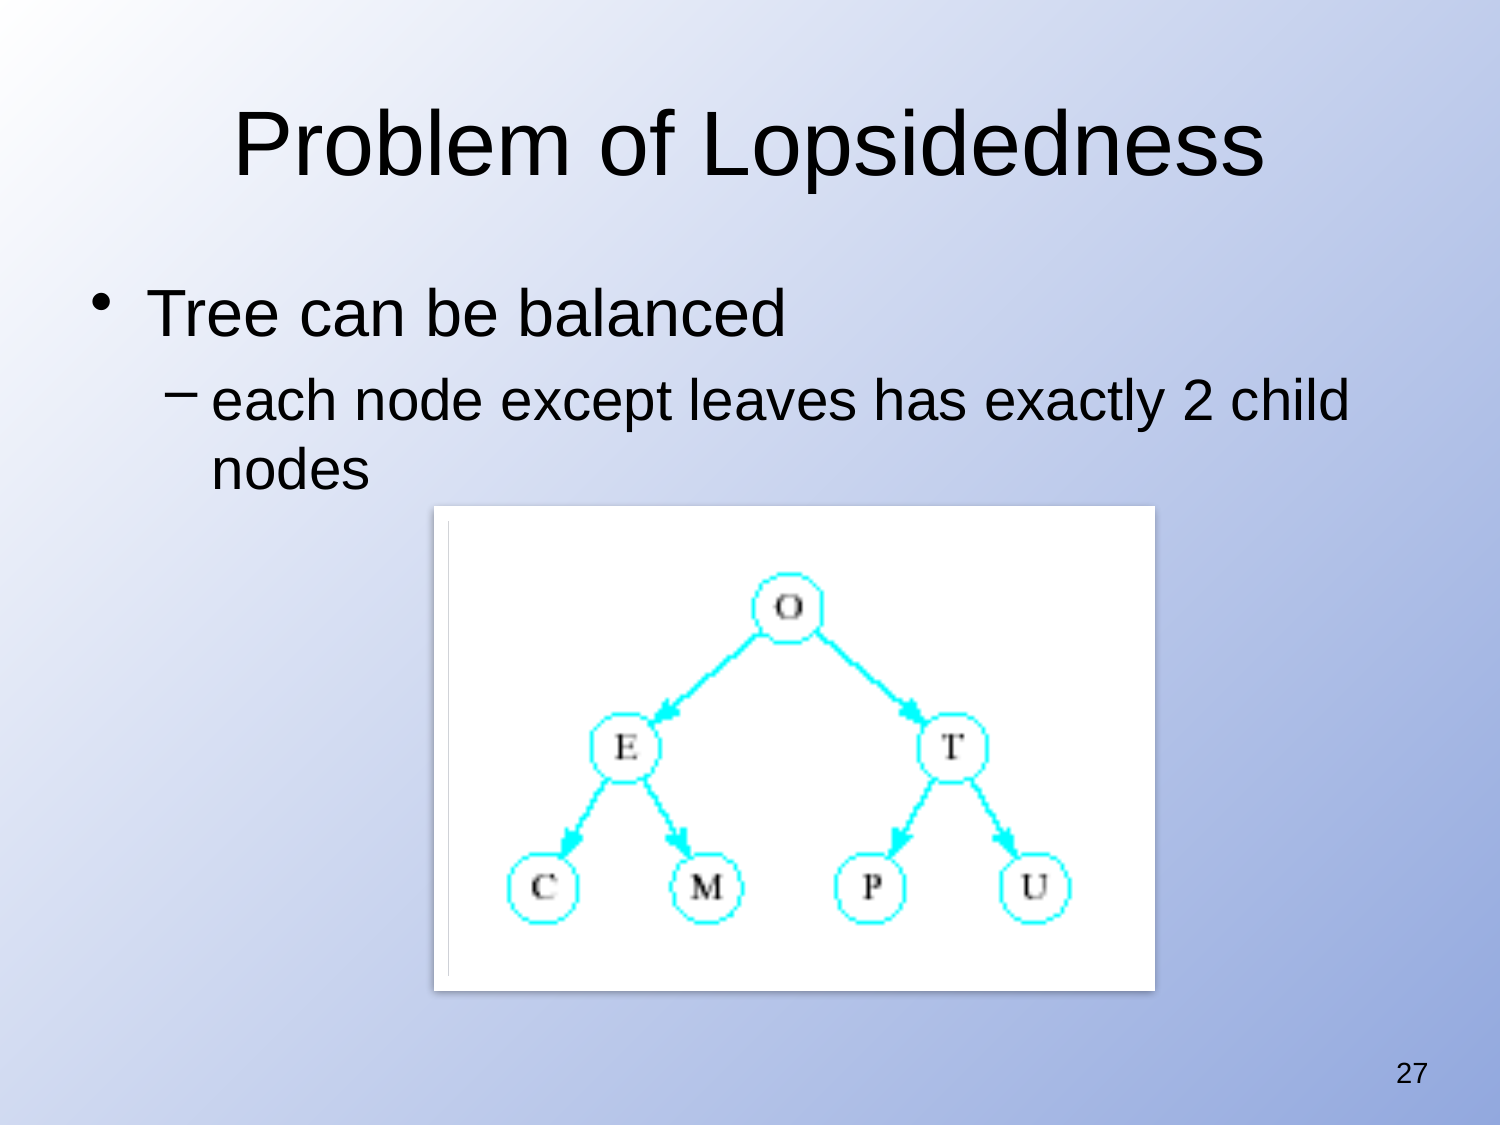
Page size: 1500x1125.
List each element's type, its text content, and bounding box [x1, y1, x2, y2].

picture [448, 520, 1141, 976]
title Problem of Lopsidedness [75, 45, 1425, 233]
slide_number 27 [1093, 1046, 1444, 1125]
list Tree can be balanced each node except leaves has exactly 2 child nodes [75, 262, 1500, 1041]
